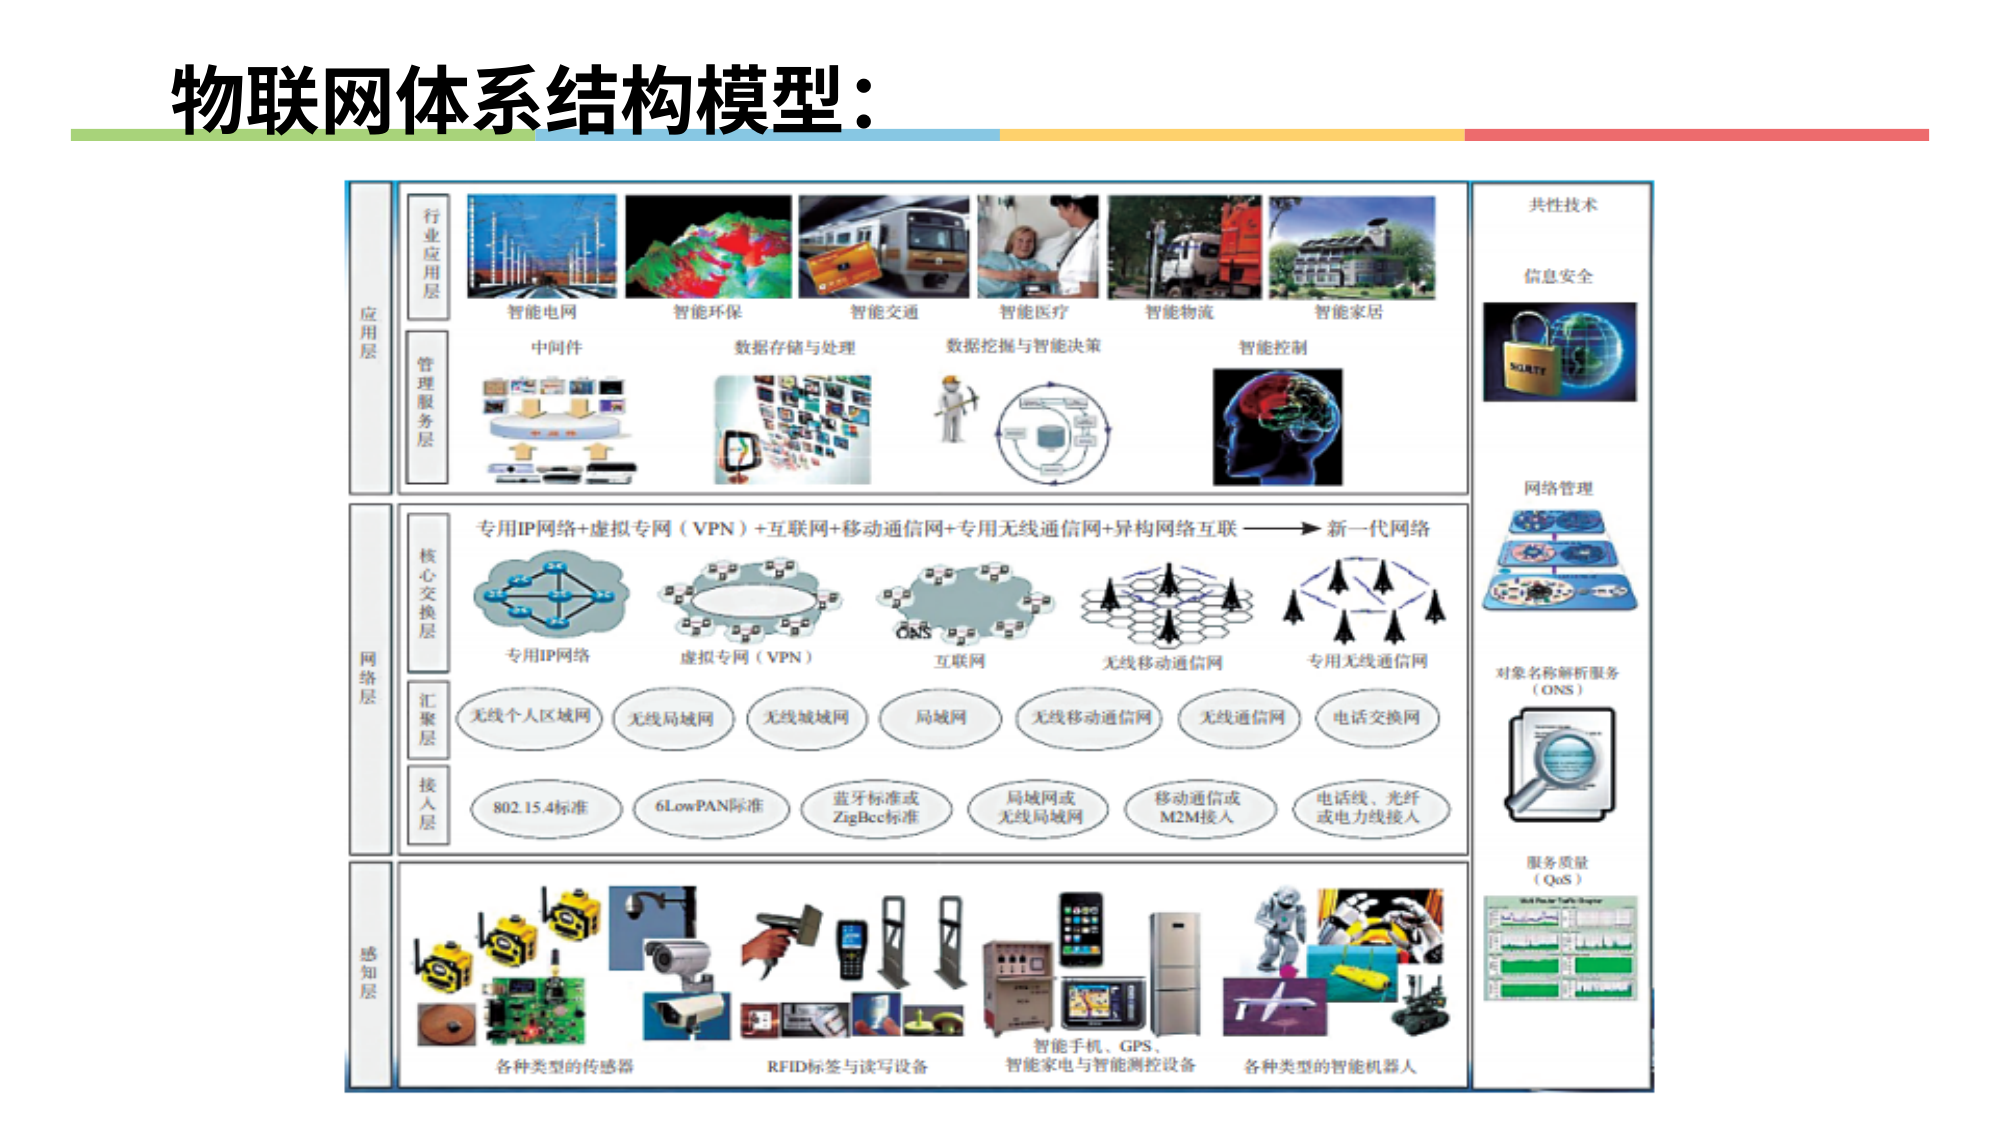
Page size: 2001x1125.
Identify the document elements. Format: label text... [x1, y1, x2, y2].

picture [341, 177, 1659, 1095]
text_box 物联网体系结构模型： [162, 45, 928, 151]
